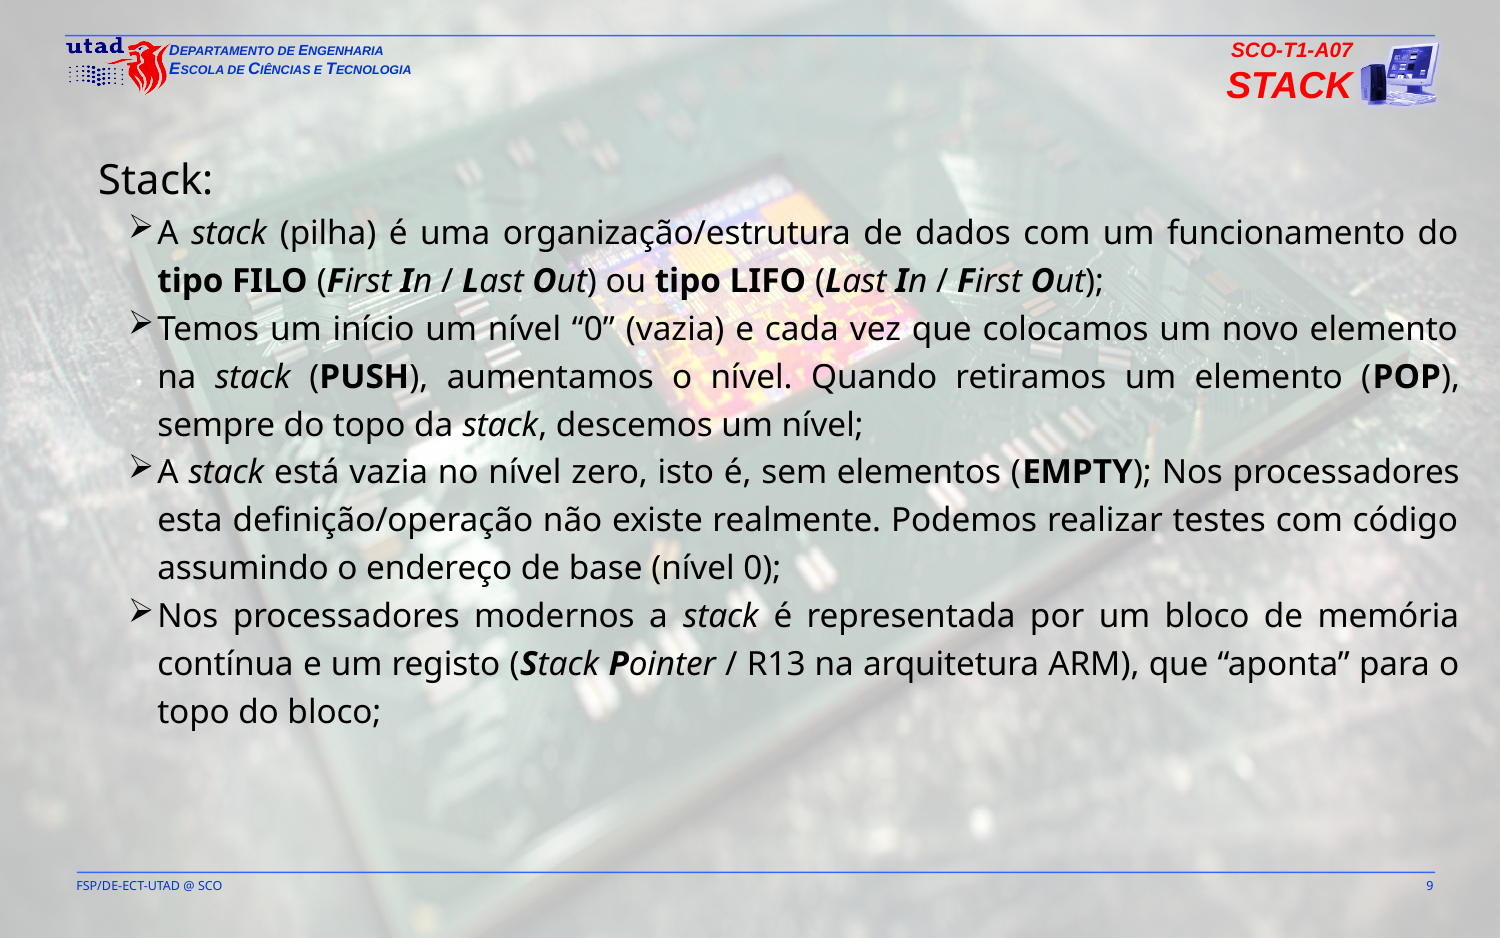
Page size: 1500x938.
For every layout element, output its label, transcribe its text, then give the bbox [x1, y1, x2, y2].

picture [64, 35, 172, 97]
title SCO-T1-A07 Stack [493, 30, 1365, 100]
text_box Stack: A stack (pilha) é uma organização/estrutura de dados com um funcionamento do tipo FILO (First In / Last Out) ou tipo LIFO (Last In / First Out); Temos um início um nível “0” (vazia) e cada vez que colocamos um novo elemento na stack (PUSH), aumentamos o nível. Quando retiramos um elemento (POP), sempre do topo da stack, descemos um nível; A stack está vazia no nível zero, isto é, sem elementos (EMPTY); Nos processadores esta definição/operação não existe realmente. Podemos realizar testes com código assumindo o endereço de base (nível 0); Nos processadores modernos a stack é representada por um bloco de memória contínua e um registo (Stack Pointer / R13 na arquitetura ARM), que “aponta” para o topo do bloco; [88, 138, 1471, 736]
picture [1352, 33, 1447, 115]
